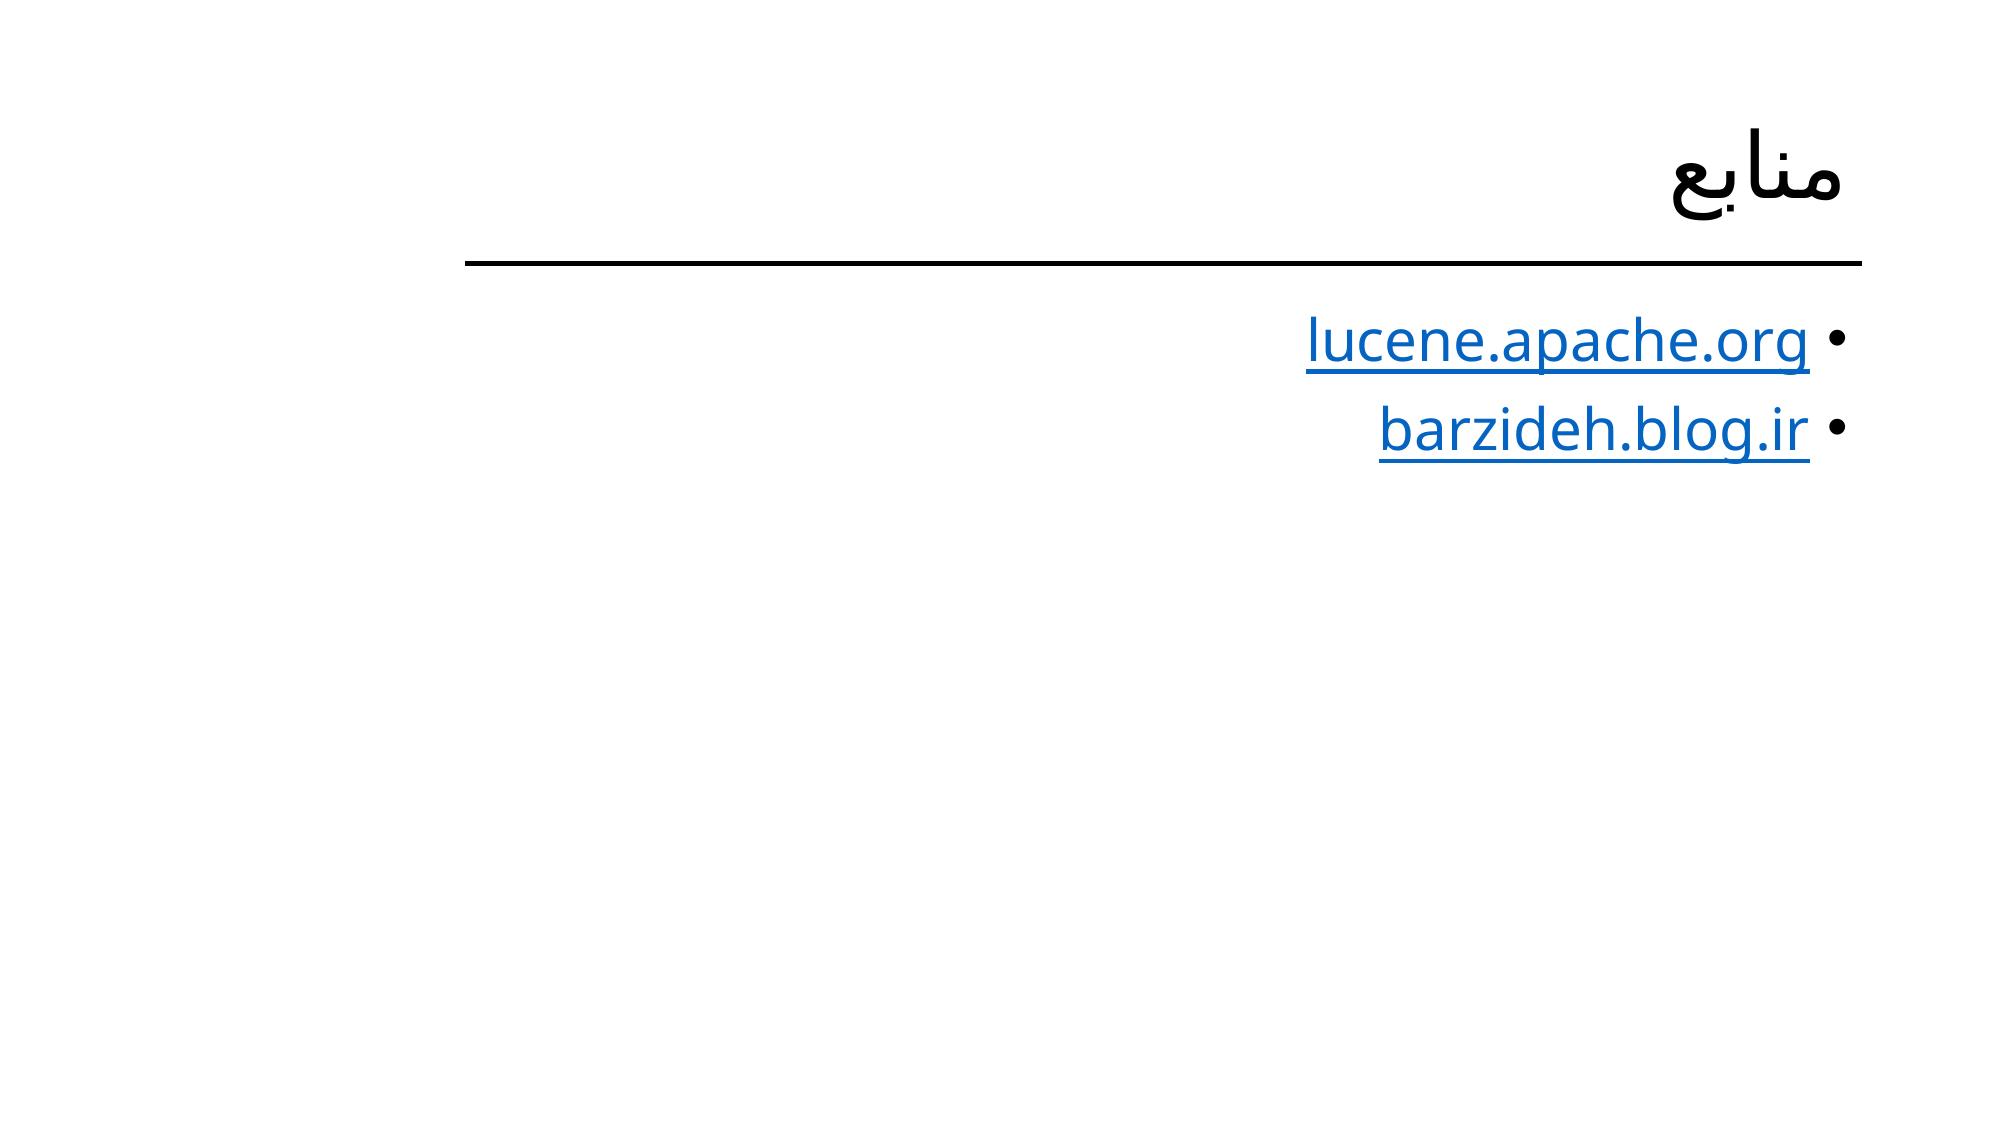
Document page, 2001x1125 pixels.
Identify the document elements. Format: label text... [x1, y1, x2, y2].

list lucene.apache.org barzideh.blog.ir [137, 299, 1863, 1014]
title منابع [137, 59, 1863, 278]
